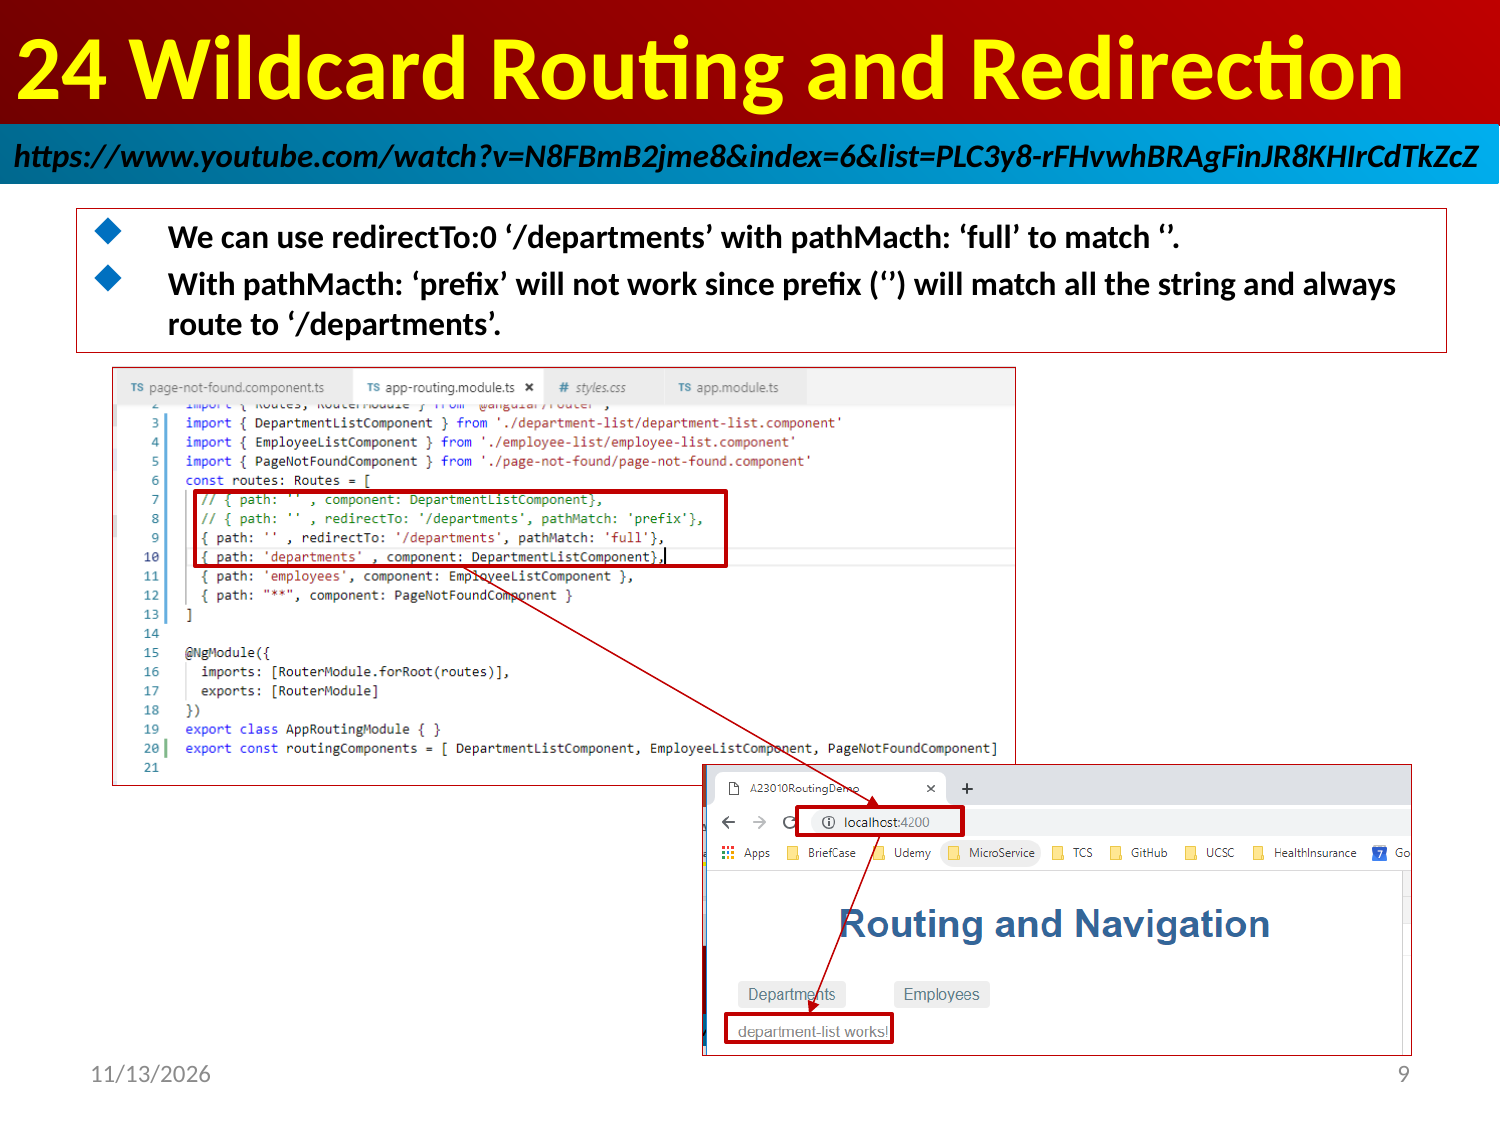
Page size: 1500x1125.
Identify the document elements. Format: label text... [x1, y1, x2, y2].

text_box https://www.youtube.com/watch?v=N8FBmB2jme8&index=6&list=PLC3y8-rFHvwhBRAgFinJR8KHIrCdTkZcZ [0, 124, 1499, 184]
slide_number 9 [1074, 1042, 1425, 1103]
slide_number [75, 1042, 425, 1103]
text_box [460, 565, 881, 808]
picture [112, 366, 1412, 1057]
subtitle We can use redirectTo:0 ‘/departments’ with pathMacth: ‘full’ to match ‘’. With pathMacth: ‘prefix’ will not work since prefix (‘’) will match all the string and always route to ‘/departments’. [76, 208, 1447, 353]
title 24 Wildcard Routing and Redirection [0, 0, 1500, 126]
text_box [808, 835, 881, 1014]
